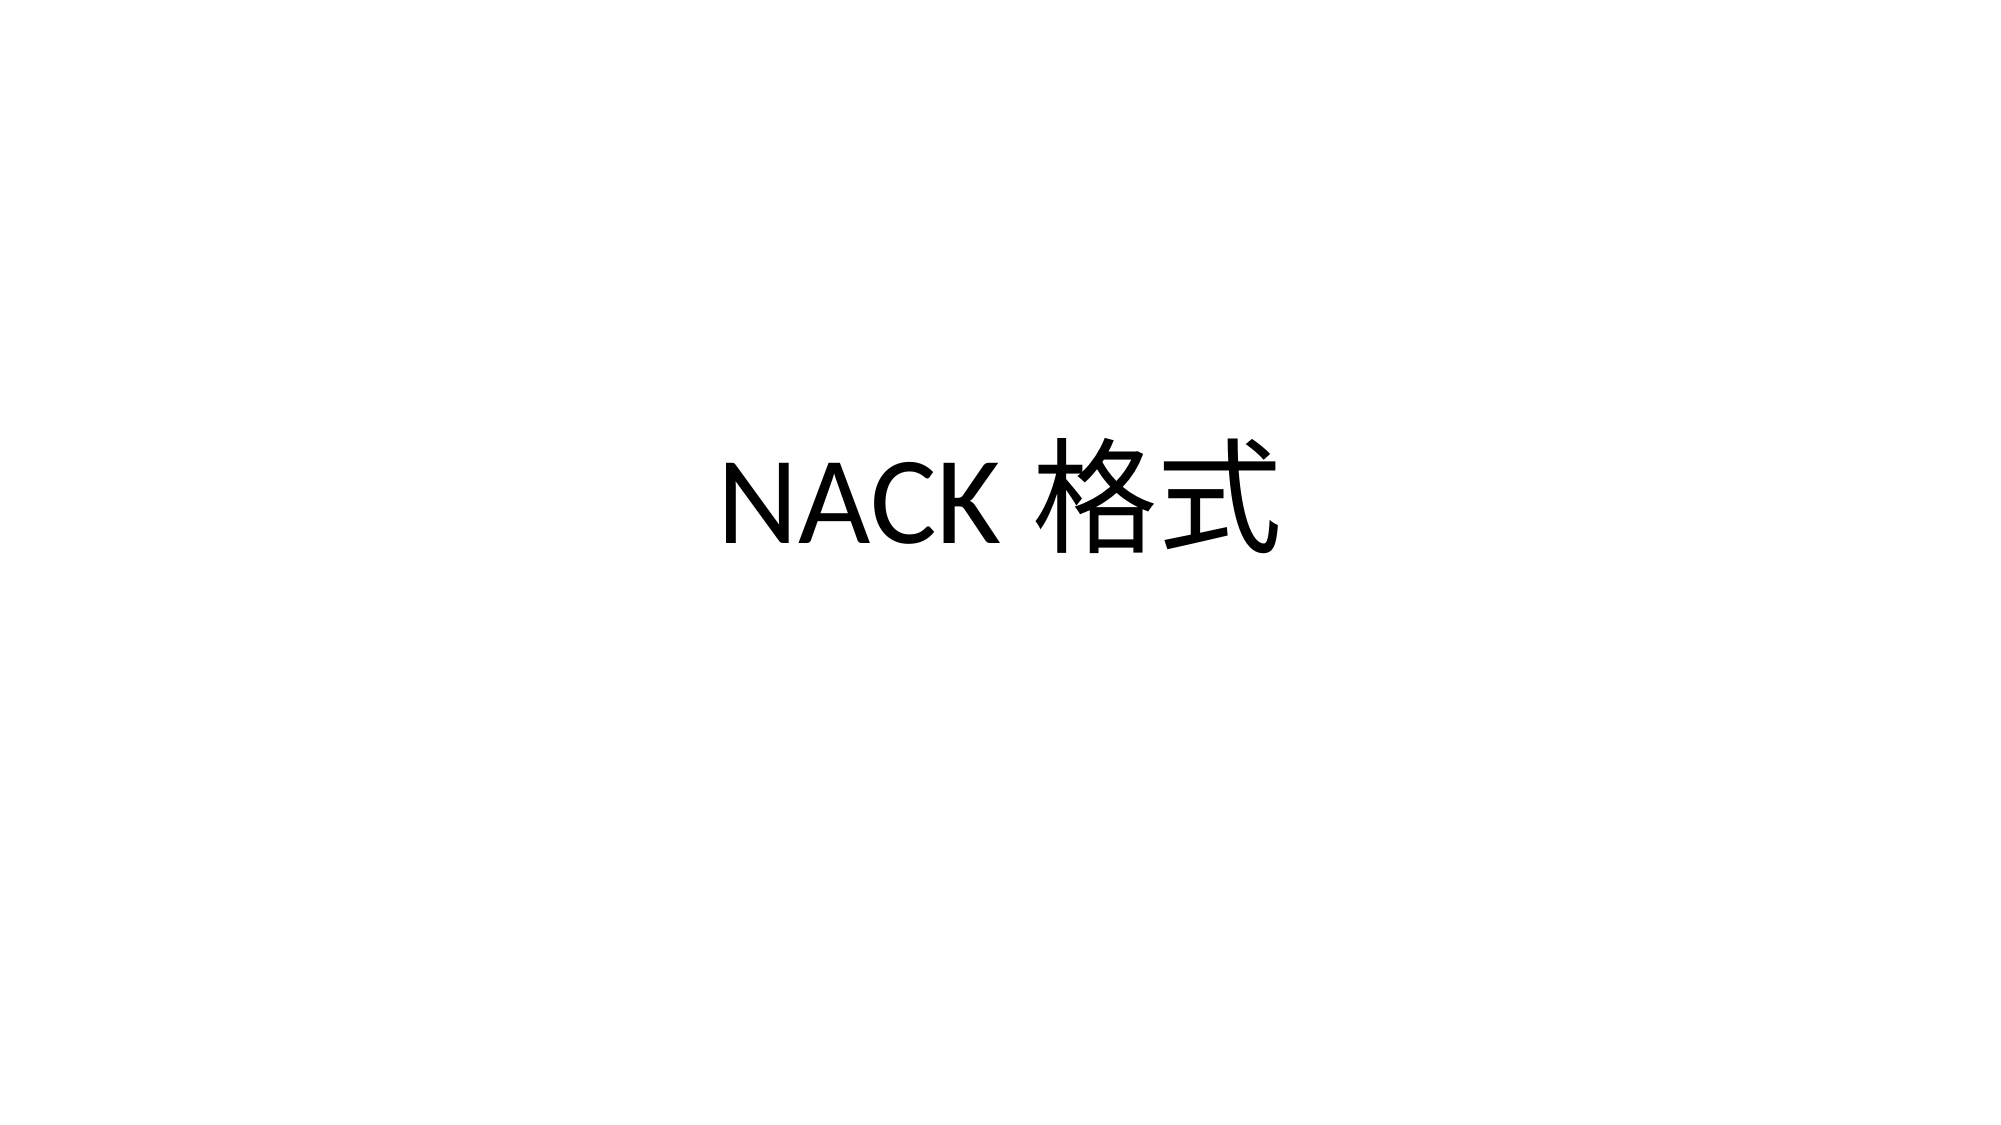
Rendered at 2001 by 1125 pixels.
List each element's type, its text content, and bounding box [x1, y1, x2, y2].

title NACK格式 [249, 217, 1750, 576]
